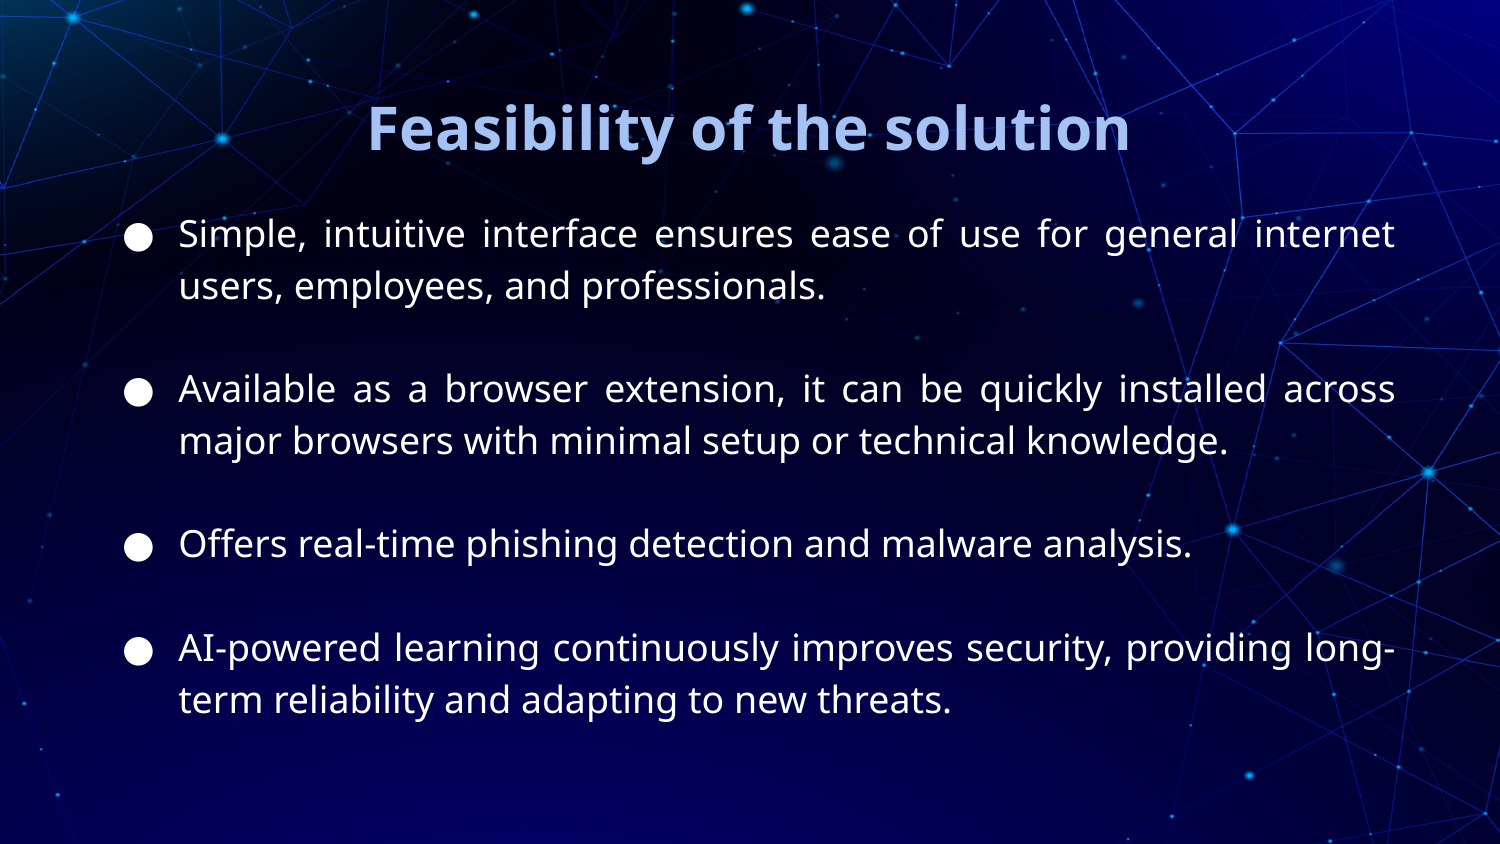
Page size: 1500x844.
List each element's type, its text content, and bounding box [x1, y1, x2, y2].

picture [0, 0, 1500, 844]
text_box Simple, intuitive interface ensures ease of use for general internet users, employees, and professionals. Available as a browser extension, it can be quickly installed across major browsers with minimal setup or technical knowledge. Offers real-time phishing detection and malware analysis. AI-powered learning continuously improves security, providing long-term reliability and adapting to new threats. [88, 188, 1412, 736]
text_box Feasibility of the solution [66, 75, 1434, 178]
